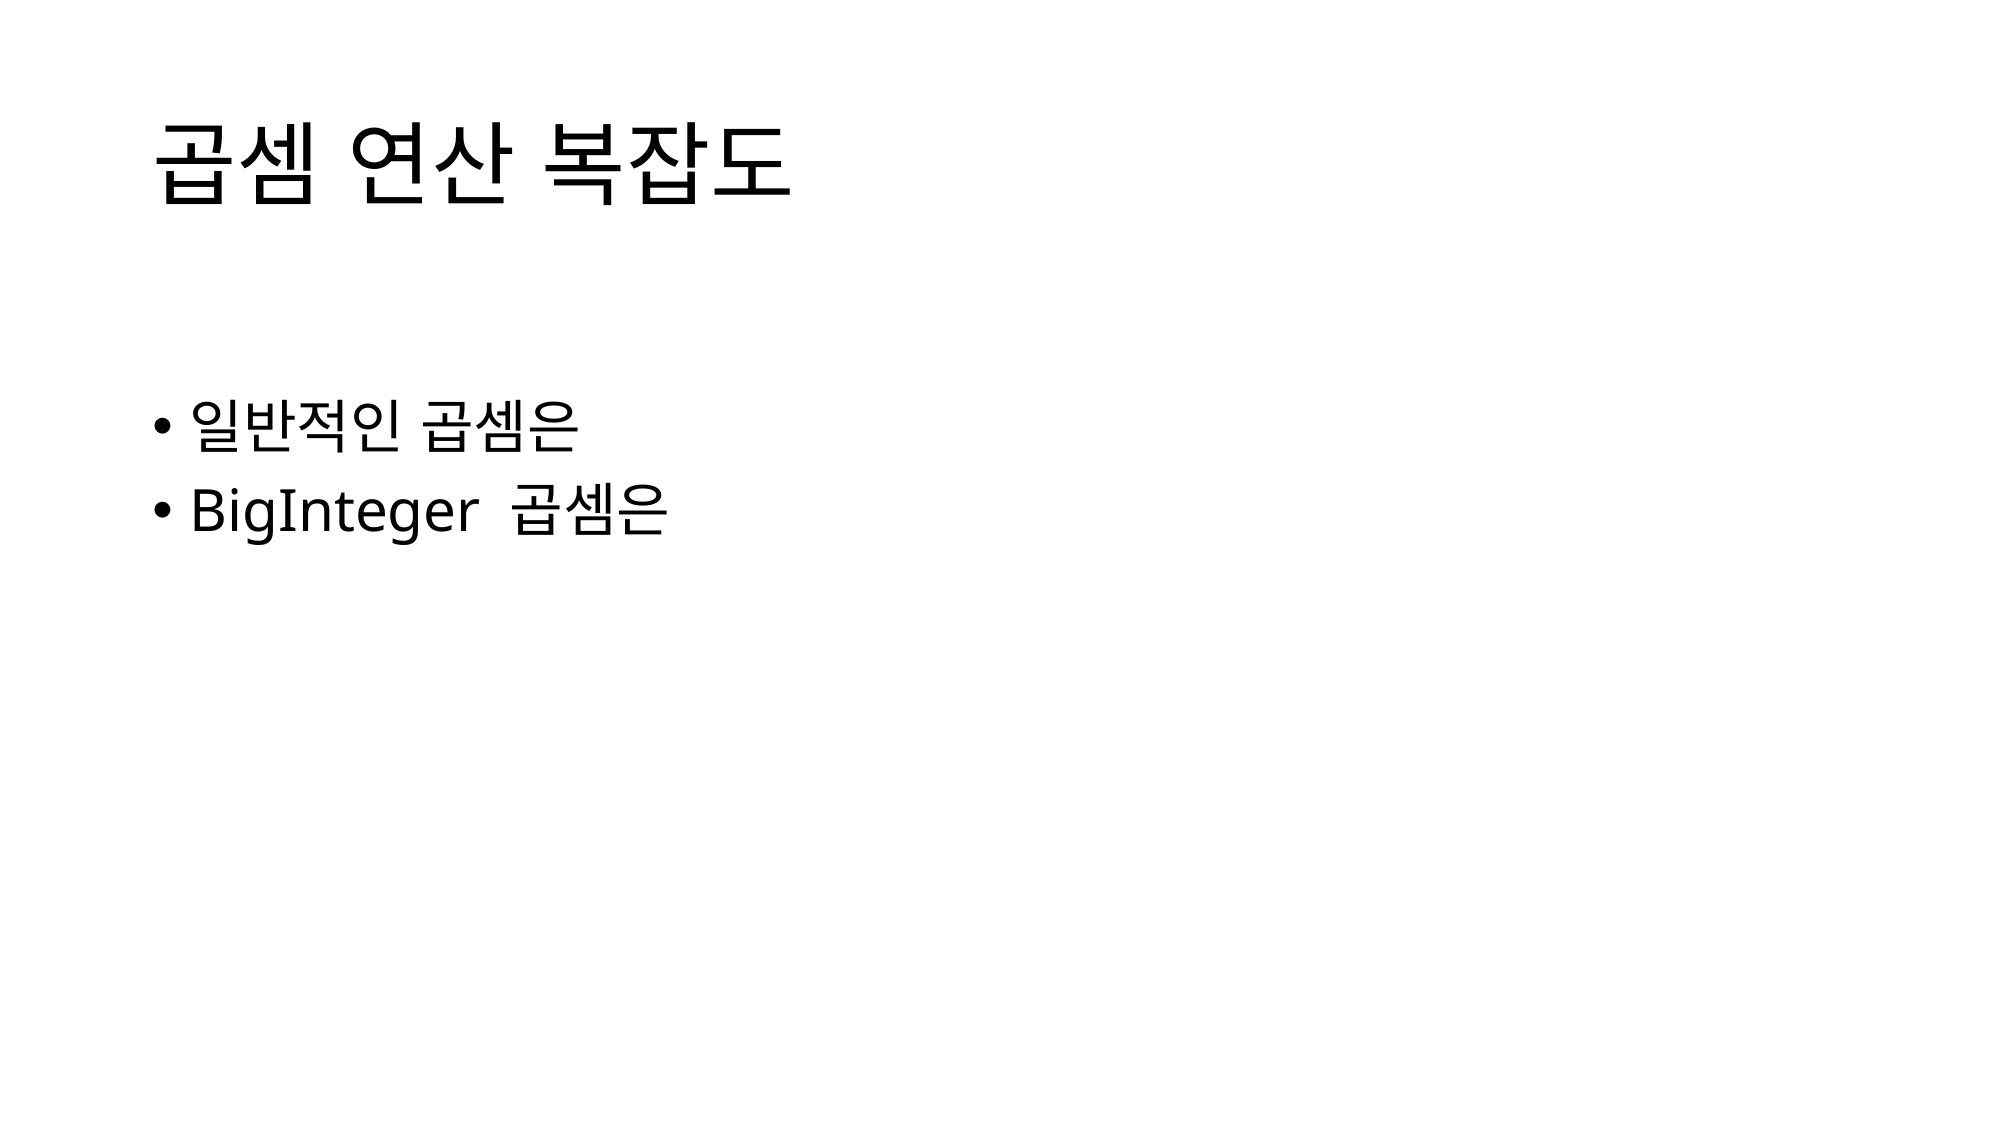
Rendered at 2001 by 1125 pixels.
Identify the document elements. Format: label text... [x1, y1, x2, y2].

title 곱셈 연산 복잡도 [137, 59, 1863, 278]
